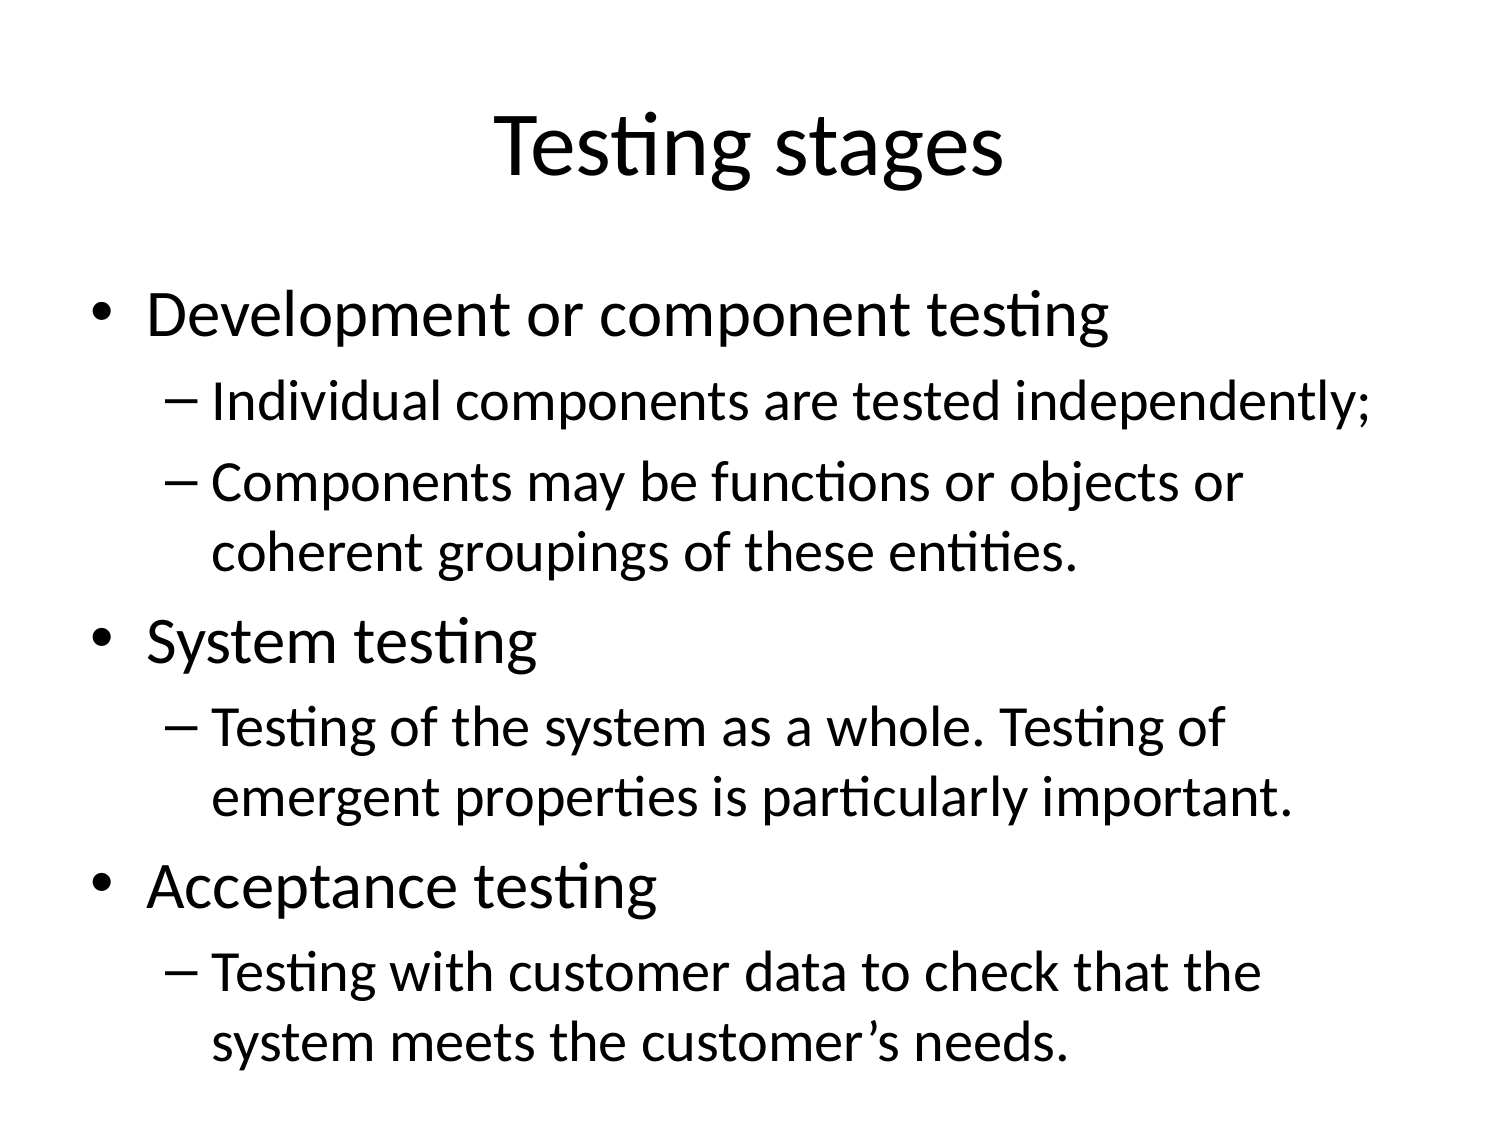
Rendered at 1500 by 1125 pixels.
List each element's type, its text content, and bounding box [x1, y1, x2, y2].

title Testing stages [75, 45, 1425, 233]
list Development or component testing Individual components are tested independently; Components may be functions or objects or coherent groupings of these entities. System testing Testing of the system as a whole. Testing of emergent properties is particularly important. Acceptance testing Testing with customer data to check that the system meets the customer’s needs. [75, 262, 1425, 1005]
